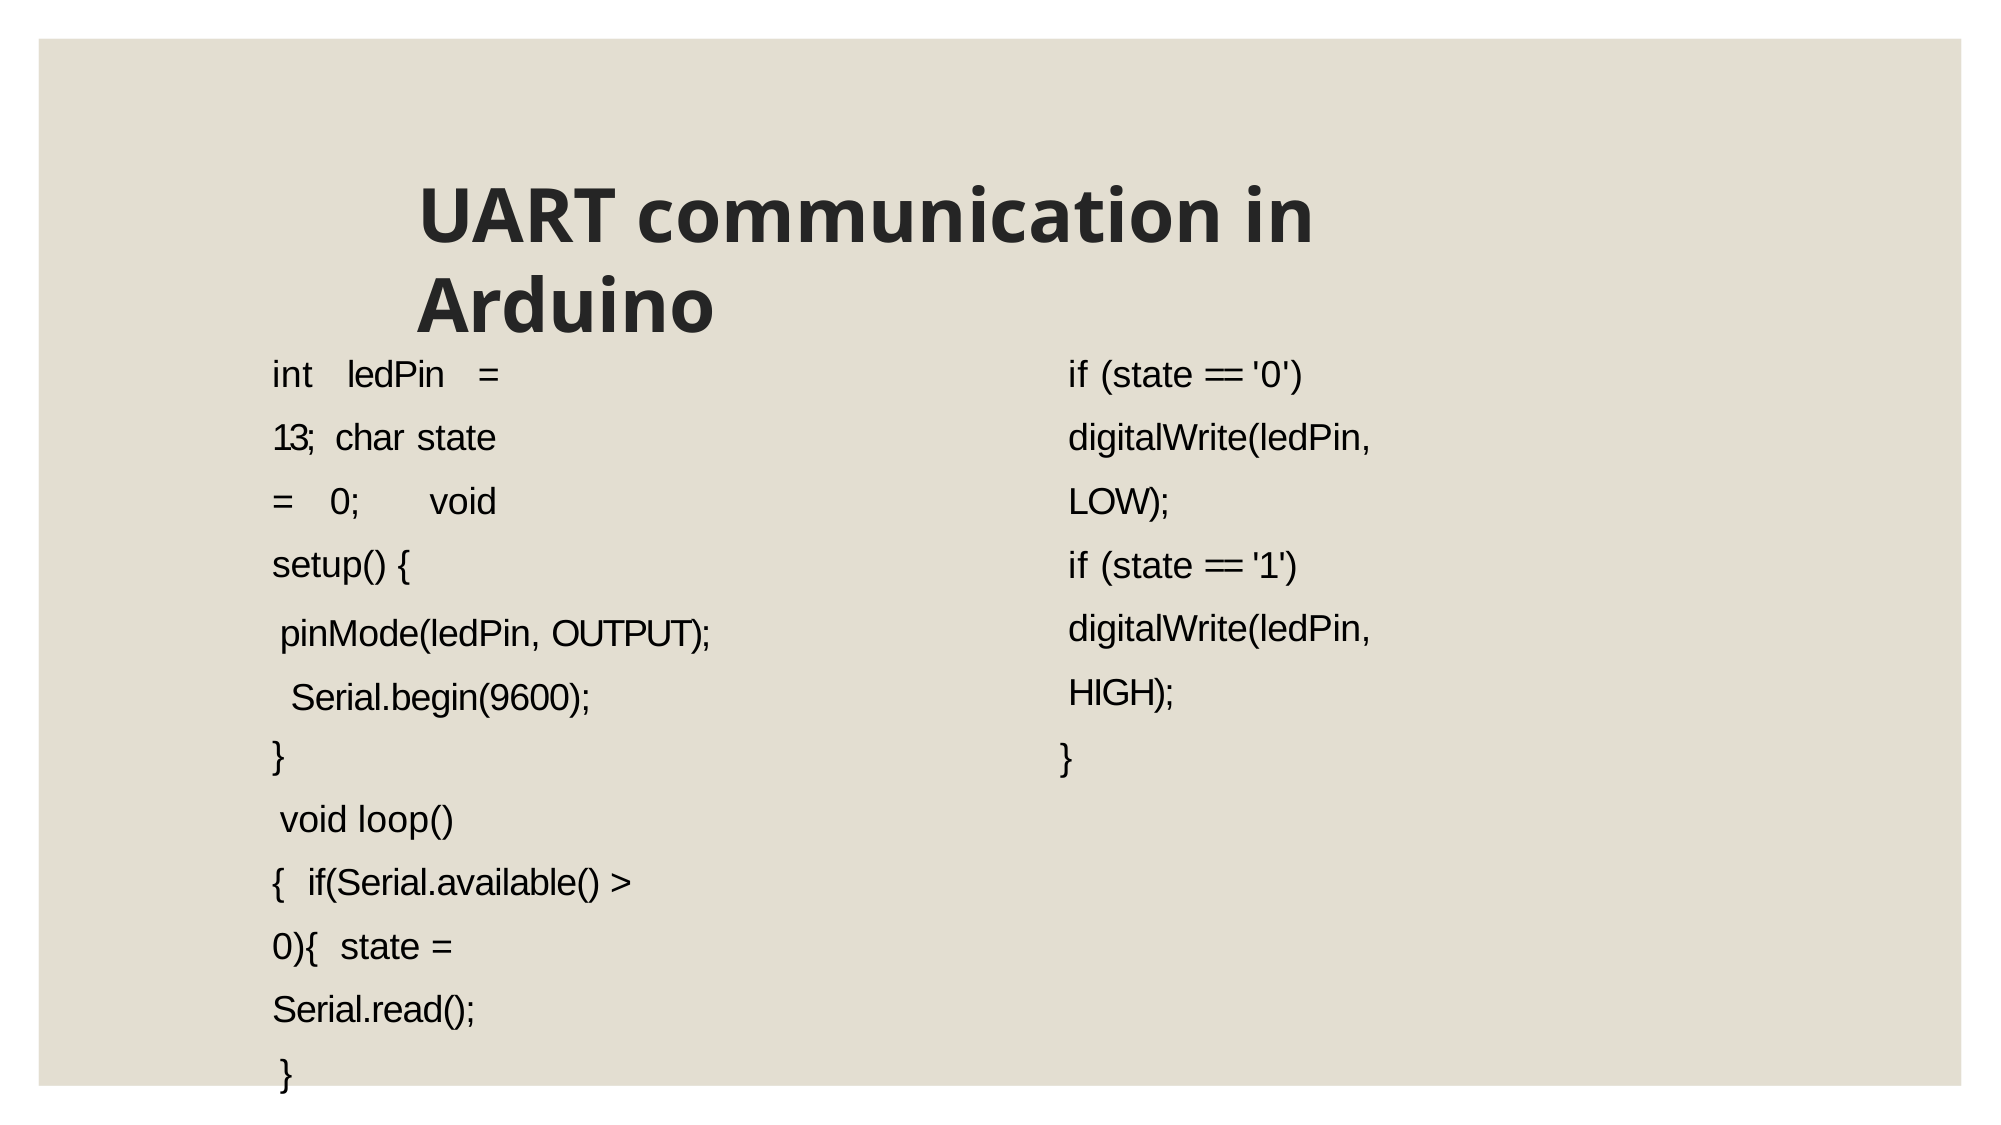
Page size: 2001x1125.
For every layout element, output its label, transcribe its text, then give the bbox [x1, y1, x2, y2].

text_box if (state == '0') digitalWrite(ledPin, LOW); [1066, 329, 1484, 520]
list int ledPin = 13; char state = 0; void setup() { pinMode(ledPin, OUTPUT); Serial.begin(9600); } void loop() { if(Serial.available() > 0){ state = Serial.read(); } [270, 329, 712, 1094]
text_box } [1058, 730, 1076, 778]
text_box if (state == '1') digitalWrite(ledPin, HIGH); [1066, 520, 1489, 713]
title UART communication in Arduino [415, 165, 1585, 355]
picture [38, 38, 1962, 1086]
